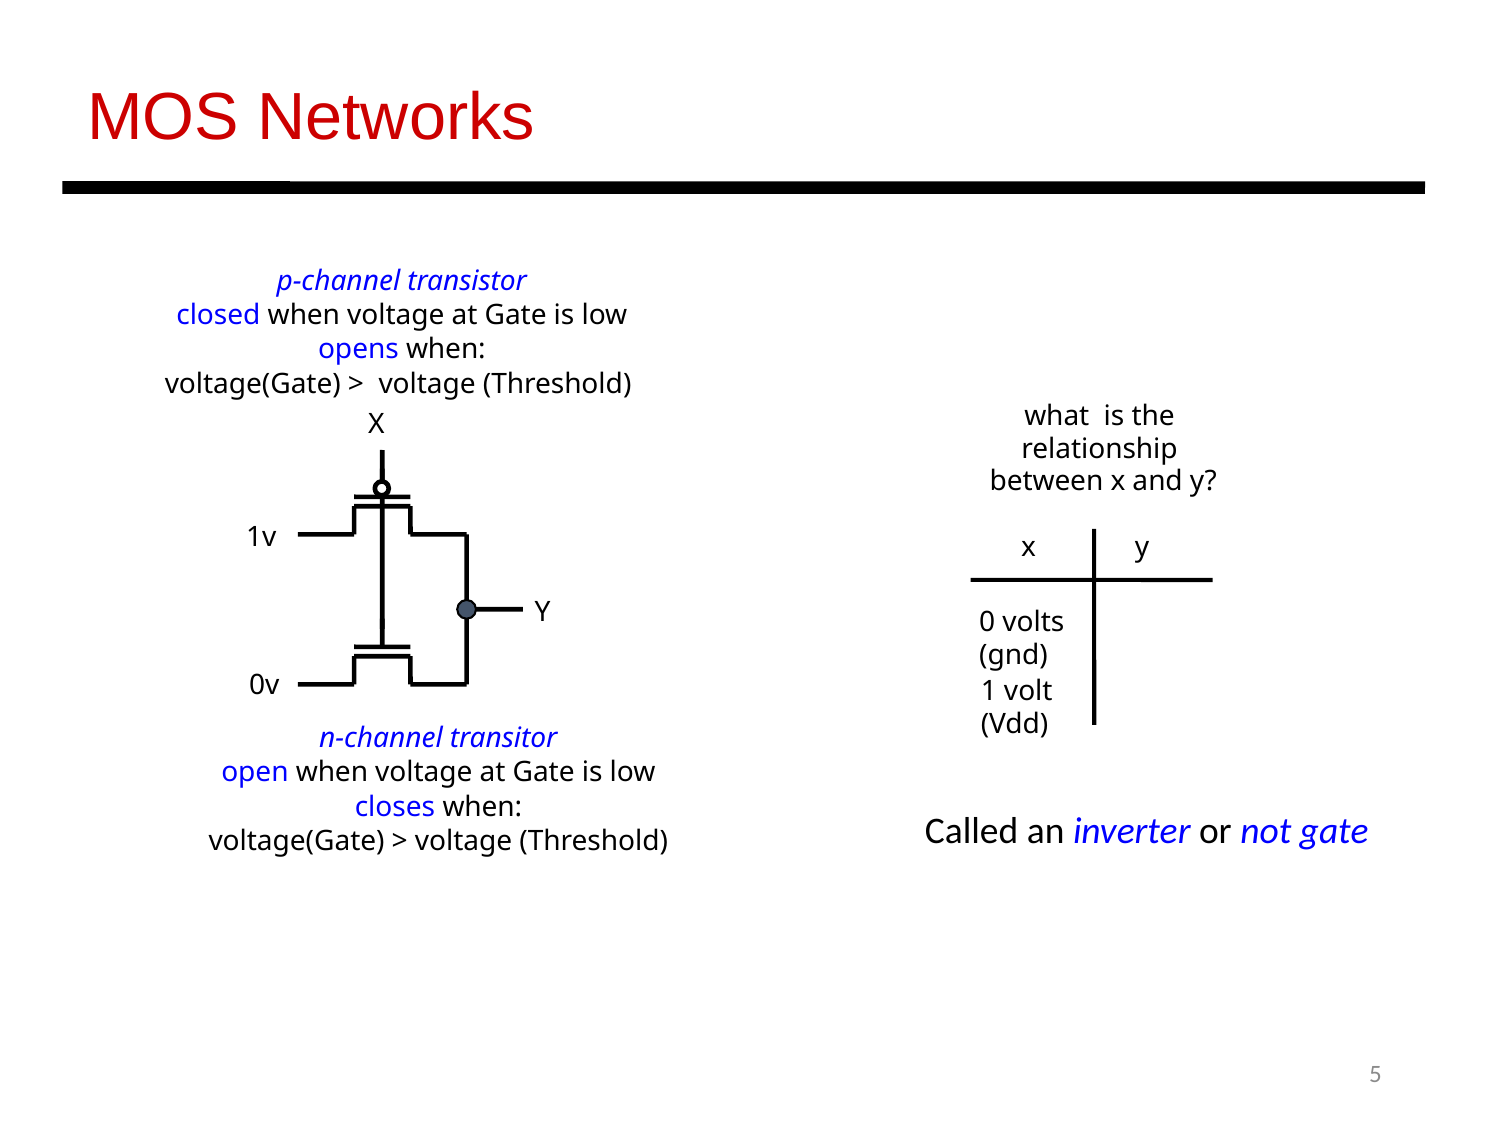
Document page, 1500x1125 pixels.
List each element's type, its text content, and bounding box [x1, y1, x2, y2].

text_box y [1132, 525, 1178, 577]
slide_number 5 [1059, 1042, 1397, 1103]
text_box p-channel transistor closed when voltage at Gate is low opens when: voltage(Gate) > voltage (Threshold) [82, 258, 722, 413]
text_box what is the relationship between x and y? [973, 394, 1233, 511]
text_box Y [532, 590, 577, 642]
text_box X [365, 413, 411, 455]
text_box Called an inverter or not gate [910, 798, 1384, 859]
text_box MOS Networks [72, 65, 1228, 160]
text_box x [1018, 525, 1064, 577]
text_box 1v [243, 515, 289, 567]
text_box n-channel transitor open when voltage at Gate is low closes when: voltage(Gate) > voltage (Threshold) [192, 715, 685, 870]
text_box 0 volts (gnd) [976, 601, 1087, 653]
text_box [457, 599, 476, 619]
text_box 0v [246, 664, 289, 715]
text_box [297, 468, 467, 535]
text_box 1 volt (Vdd) [978, 670, 1088, 722]
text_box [297, 618, 467, 685]
